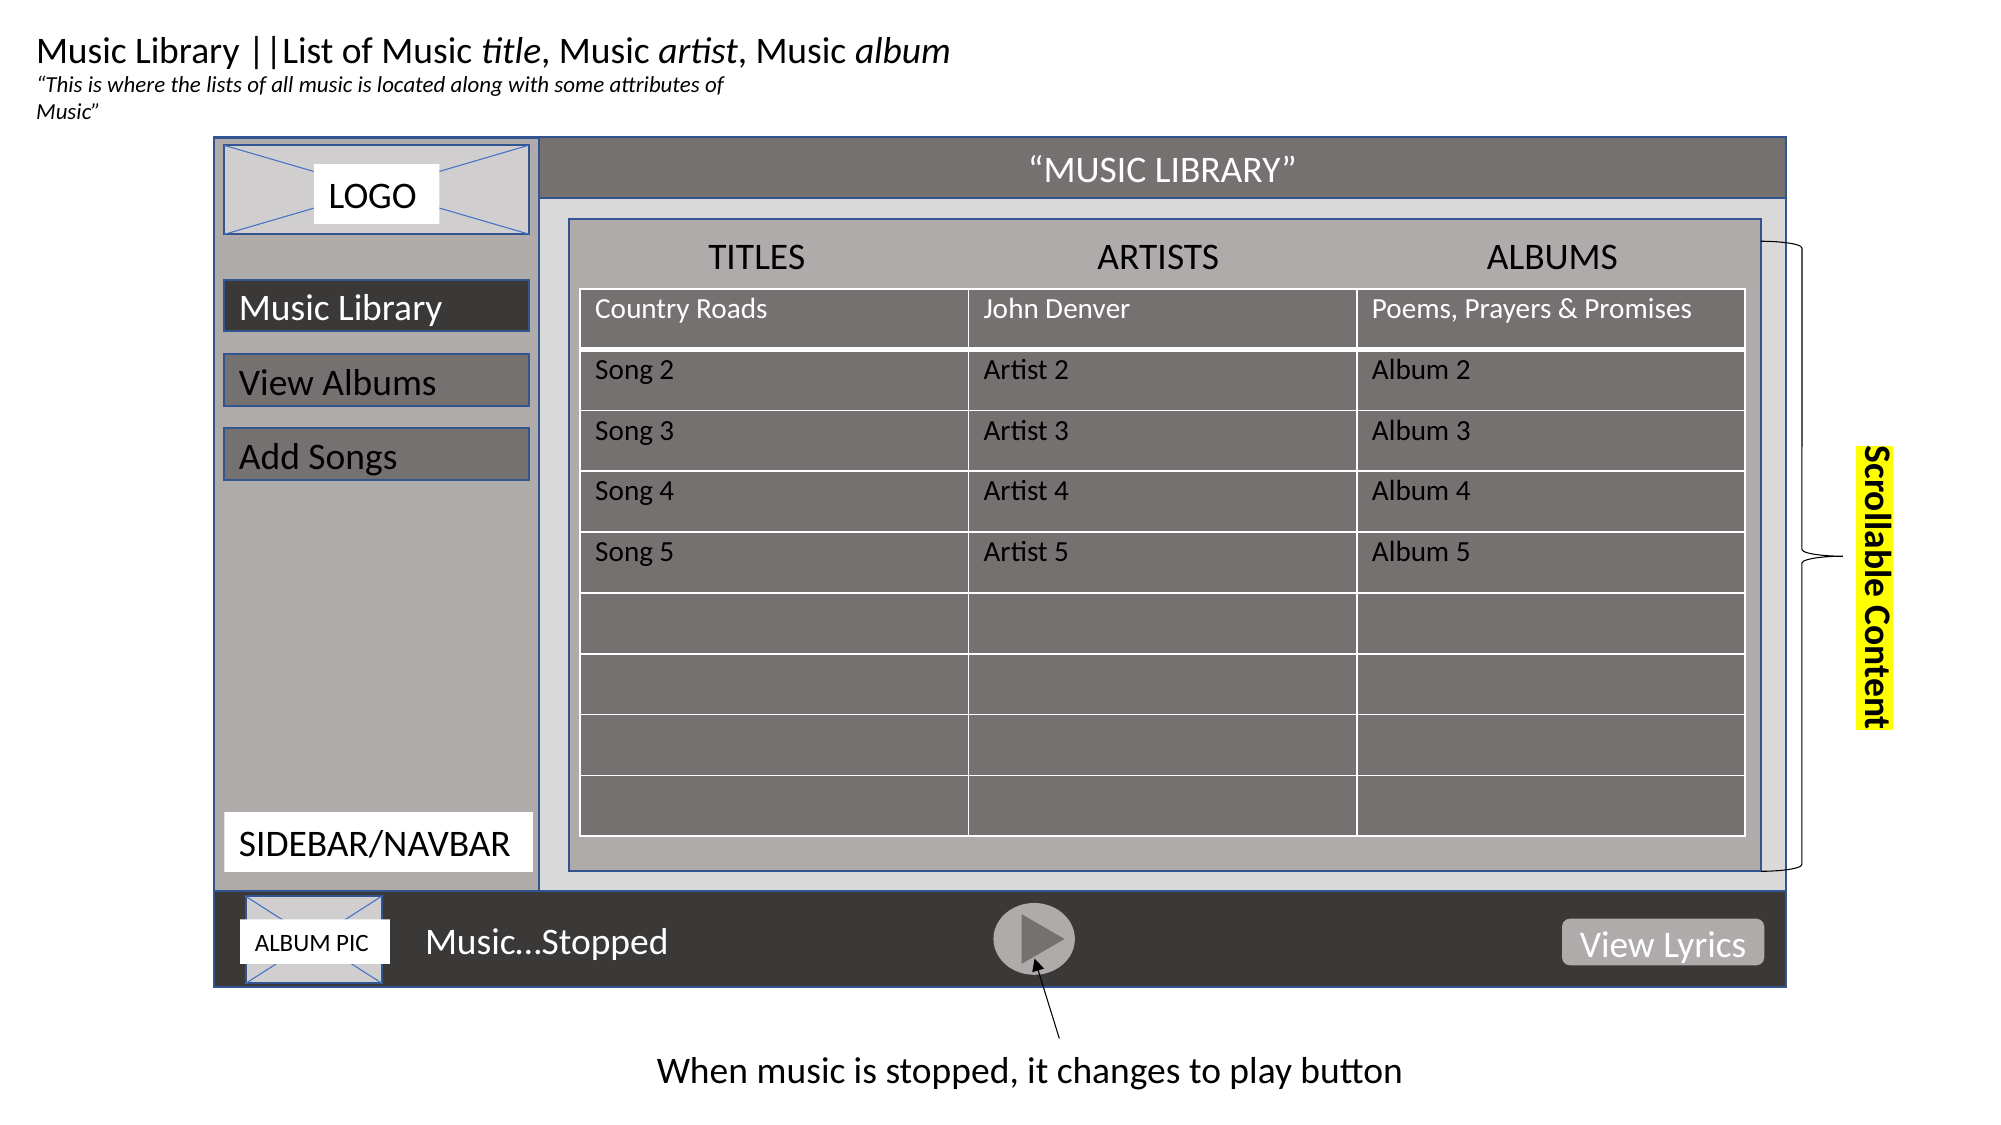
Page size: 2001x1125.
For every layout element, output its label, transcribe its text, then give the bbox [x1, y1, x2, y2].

table_header Poems, Prayers & Promises [1358, 290, 1744, 347]
table_cell [1358, 715, 1744, 775]
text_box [993, 902, 1075, 975]
text_box [1760, 240, 1843, 872]
table_cell Album 2 [1358, 352, 1744, 410]
table_cell Album 3 [1358, 411, 1744, 470]
text_box View Albums [223, 353, 530, 407]
table_cell [581, 594, 968, 653]
table_cell [1358, 776, 1744, 835]
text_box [1034, 958, 1060, 1039]
text_box ALBUM PIC [382, 919, 390, 964]
text_box Scrollable Content [1850, 430, 1910, 789]
text_box [568, 218, 1762, 872]
text_box ALBUM PIC [240, 919, 245, 964]
table_cell Song 4 [581, 472, 968, 531]
table_cell Artist 4 [969, 472, 1356, 531]
text_box [213, 136, 540, 890]
text_box Music…Stopped [410, 909, 931, 970]
table_cell Artist 3 [969, 411, 1356, 470]
table_cell Song 2 [581, 352, 968, 410]
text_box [245, 896, 382, 984]
table_cell Artist 2 [969, 352, 1356, 410]
table_cell [581, 776, 968, 835]
text_box When music is stopped, it changes to play button [642, 1038, 1477, 1099]
table_cell [969, 594, 1356, 653]
table_cell Artist 5 [969, 533, 1356, 592]
table_cell Song 3 [581, 411, 968, 470]
table_cell [969, 715, 1356, 775]
text_box [213, 890, 1787, 988]
table_header John Denver [969, 290, 1356, 347]
text_box Add Songs [223, 427, 530, 481]
text_box View Lyrics [1560, 917, 1766, 967]
table_cell Album 4 [1358, 472, 1744, 531]
text_box “This is where the lists of all music is located along with some attributes of Music” [21, 61, 810, 132]
table_cell [1358, 594, 1744, 653]
table_cell Album 5 [1358, 533, 1744, 592]
text_box Music Library ||List of Music title, Music artist, Music album [21, 18, 1075, 79]
text_box SIDEBAR/NAVBAR [224, 812, 533, 872]
table_header Country Roads [581, 290, 968, 347]
table_cell [969, 776, 1356, 835]
text_box Music Library [223, 279, 530, 332]
table_cell Song 5 [581, 533, 968, 592]
table_cell [1358, 655, 1744, 714]
table_cell [581, 715, 968, 775]
table_cell [581, 655, 968, 714]
text_box ALBUMS [1472, 224, 1653, 285]
text_box “MUSIC LIBRARY” [540, 136, 1787, 199]
text_box ARTISTS [1082, 224, 1263, 285]
text_box [540, 199, 1787, 890]
table_cell [969, 655, 1356, 714]
text_box TITLES [693, 224, 874, 285]
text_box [224, 145, 529, 235]
